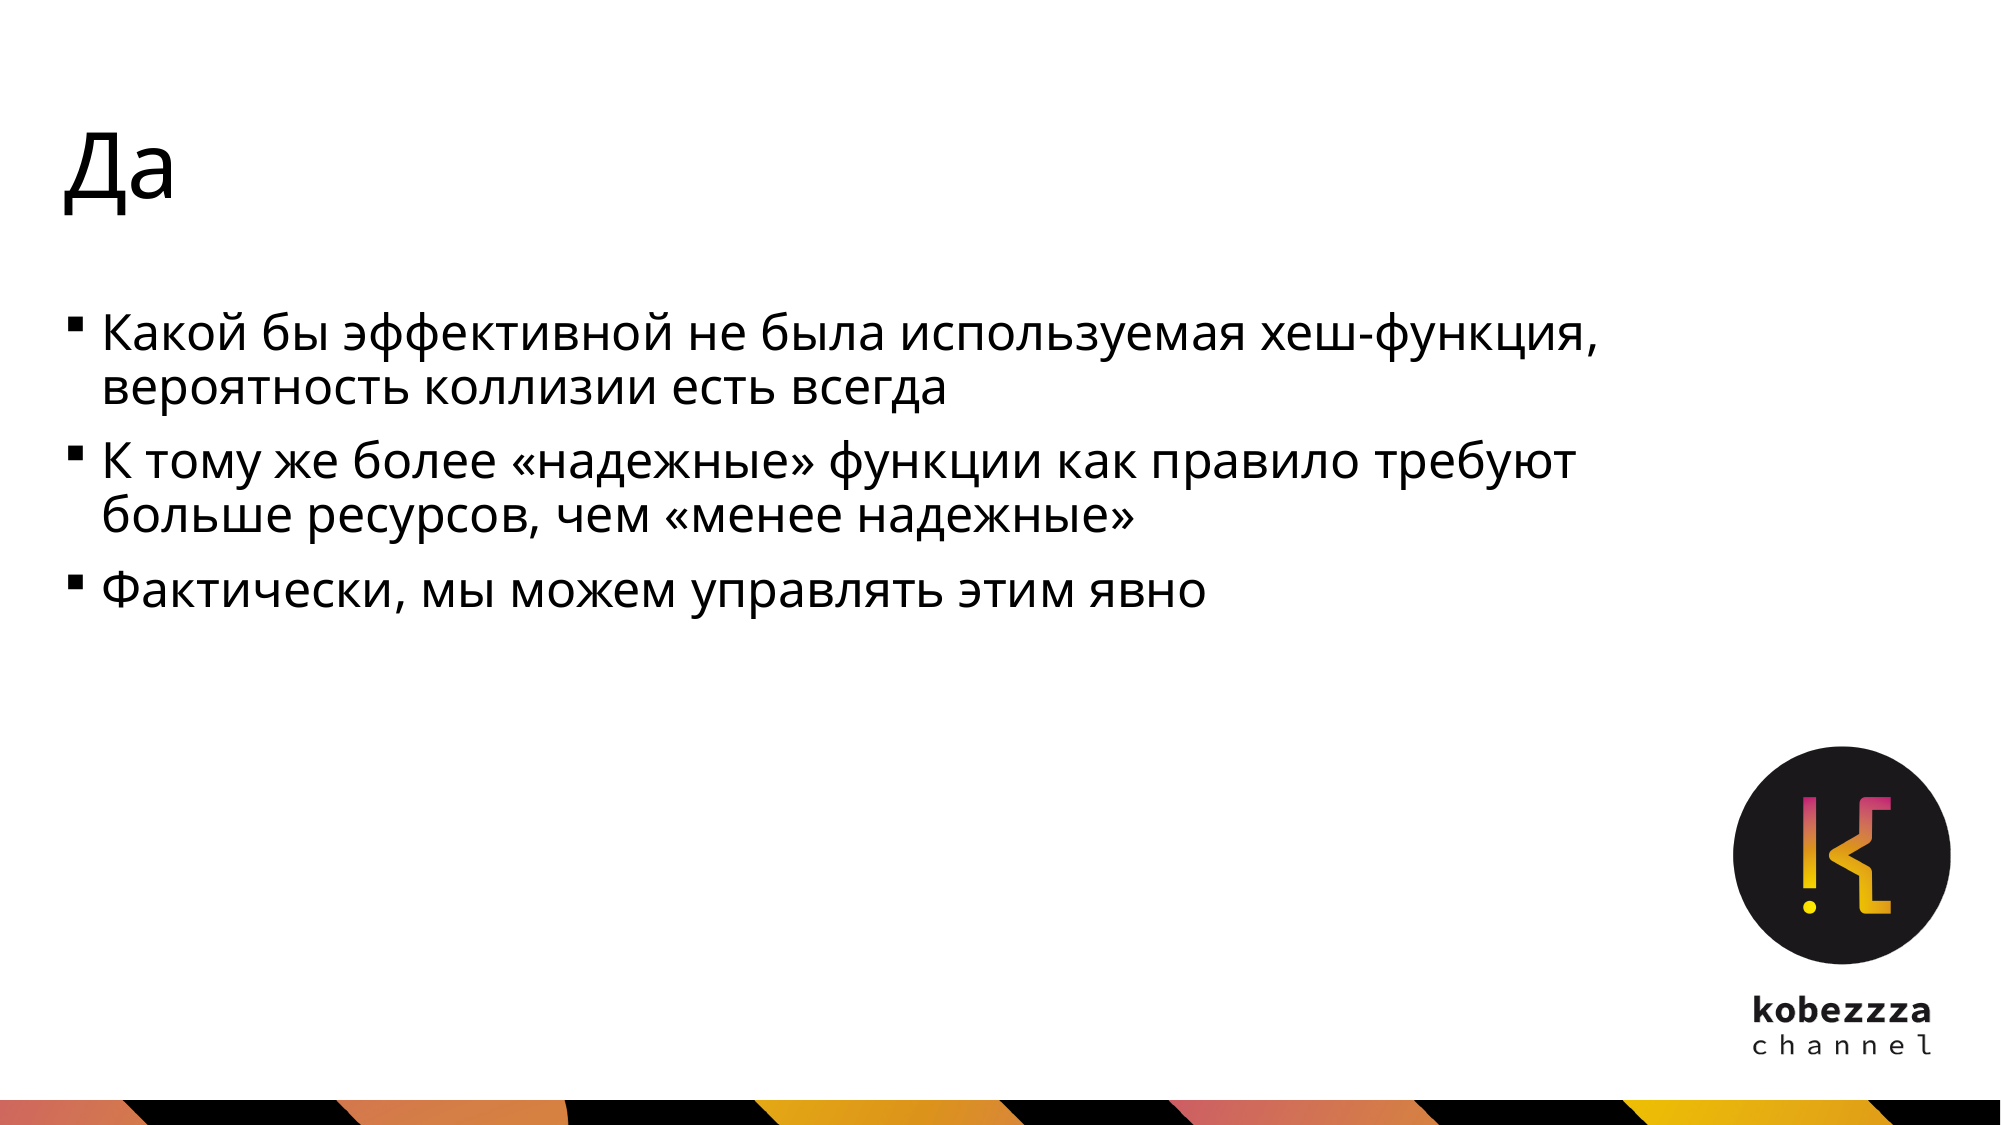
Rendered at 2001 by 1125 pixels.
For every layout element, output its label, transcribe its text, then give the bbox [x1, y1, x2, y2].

title Да [49, 59, 1913, 278]
picture [0, 0, 2001, 1125]
list Какой бы эффективной не была используемая хеш-функция, вероятность коллизии есть всегда К тому же более «надежные» функции как правило требуют больше ресурсов, чем «менее надежные» Фактически, мы можем управлять этим явно [49, 299, 1695, 1014]
